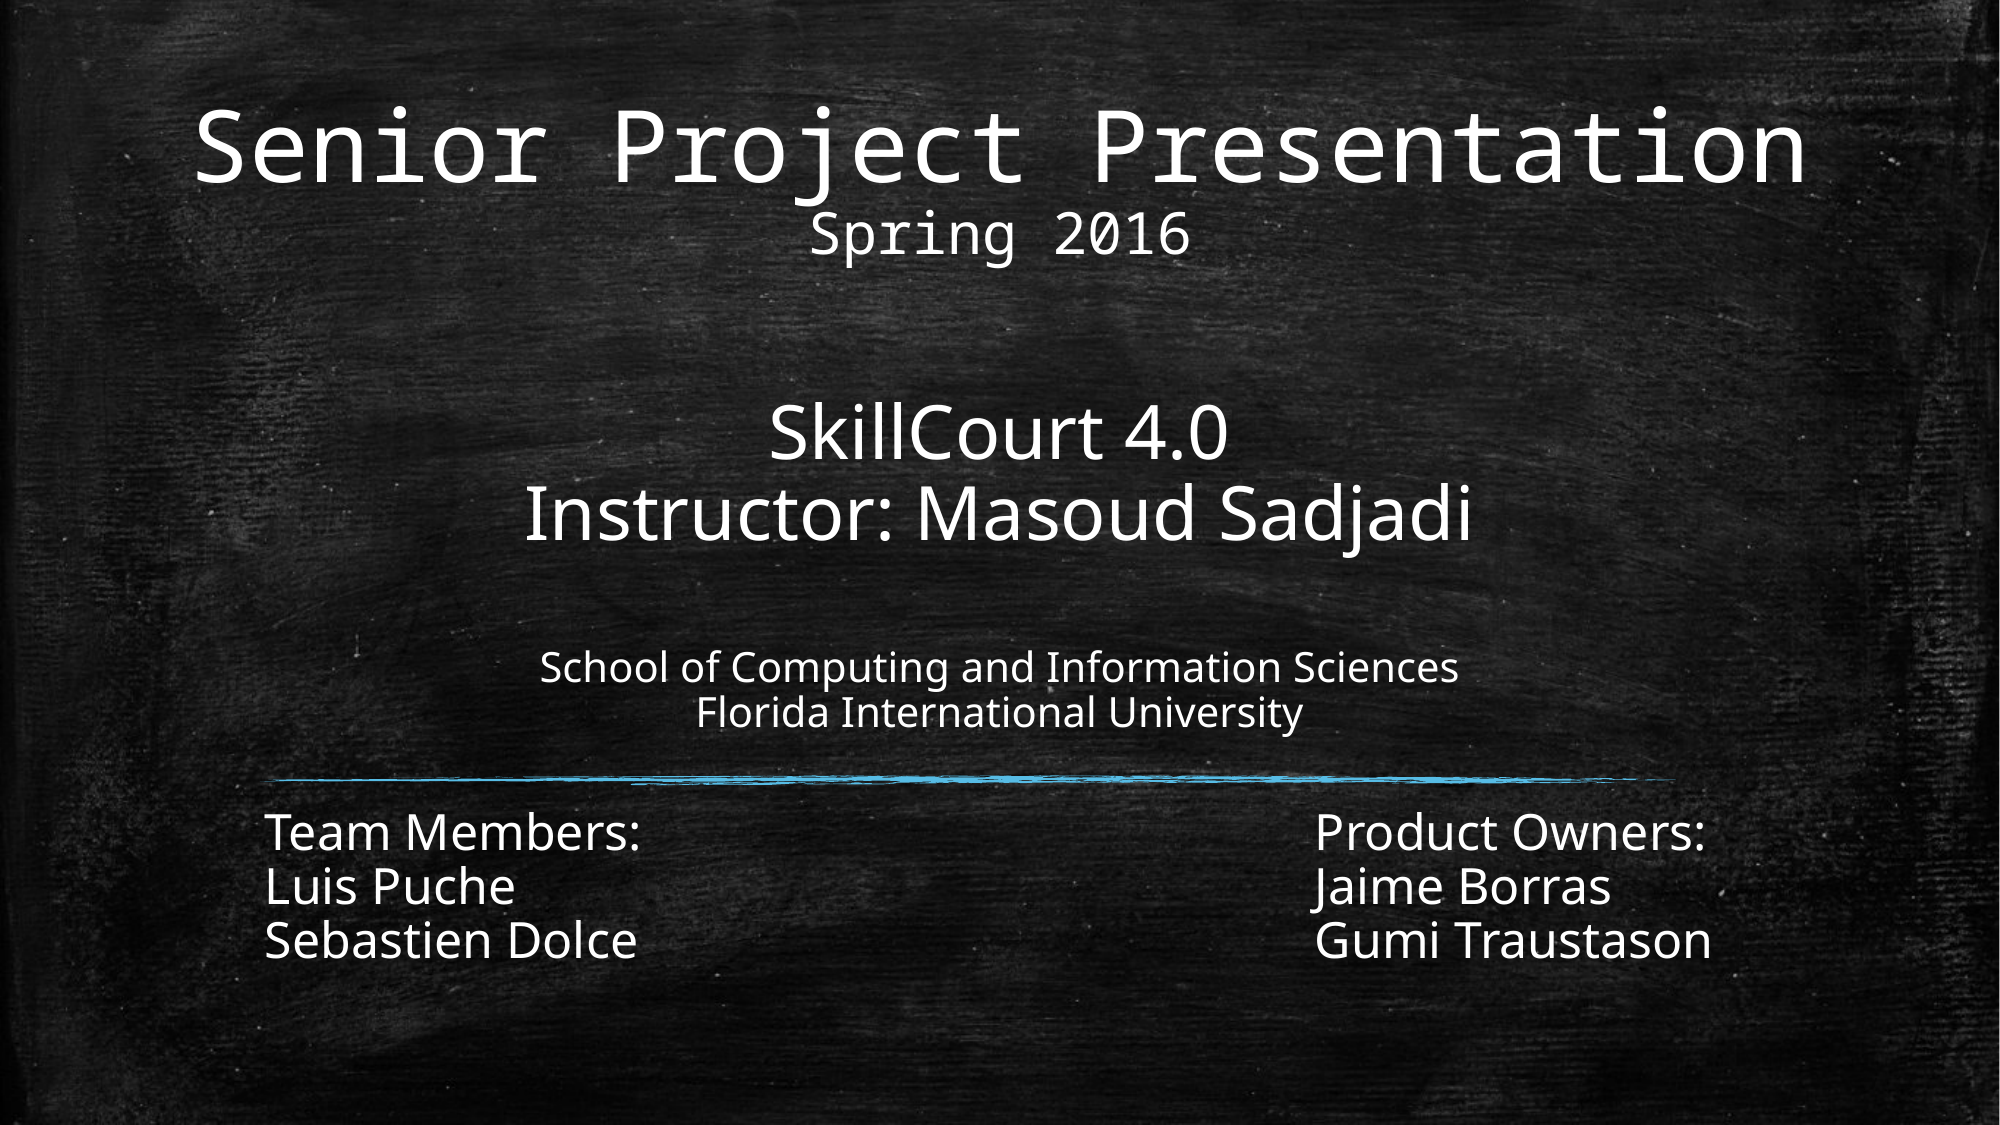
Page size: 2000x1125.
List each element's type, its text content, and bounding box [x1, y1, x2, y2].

subtitle Team Members: Product Owners: Luis Puche Jaime Borras Sebastien Dolce Gumi Traustason [249, 800, 1750, 1013]
text_box SkillCourt 4.0 Instructor: Masoud Sadjadi School of Computing and Information Sciences Florida International University [509, 387, 1490, 745]
title Senior Project Presentation Spring 2016 [49, 112, 1950, 275]
